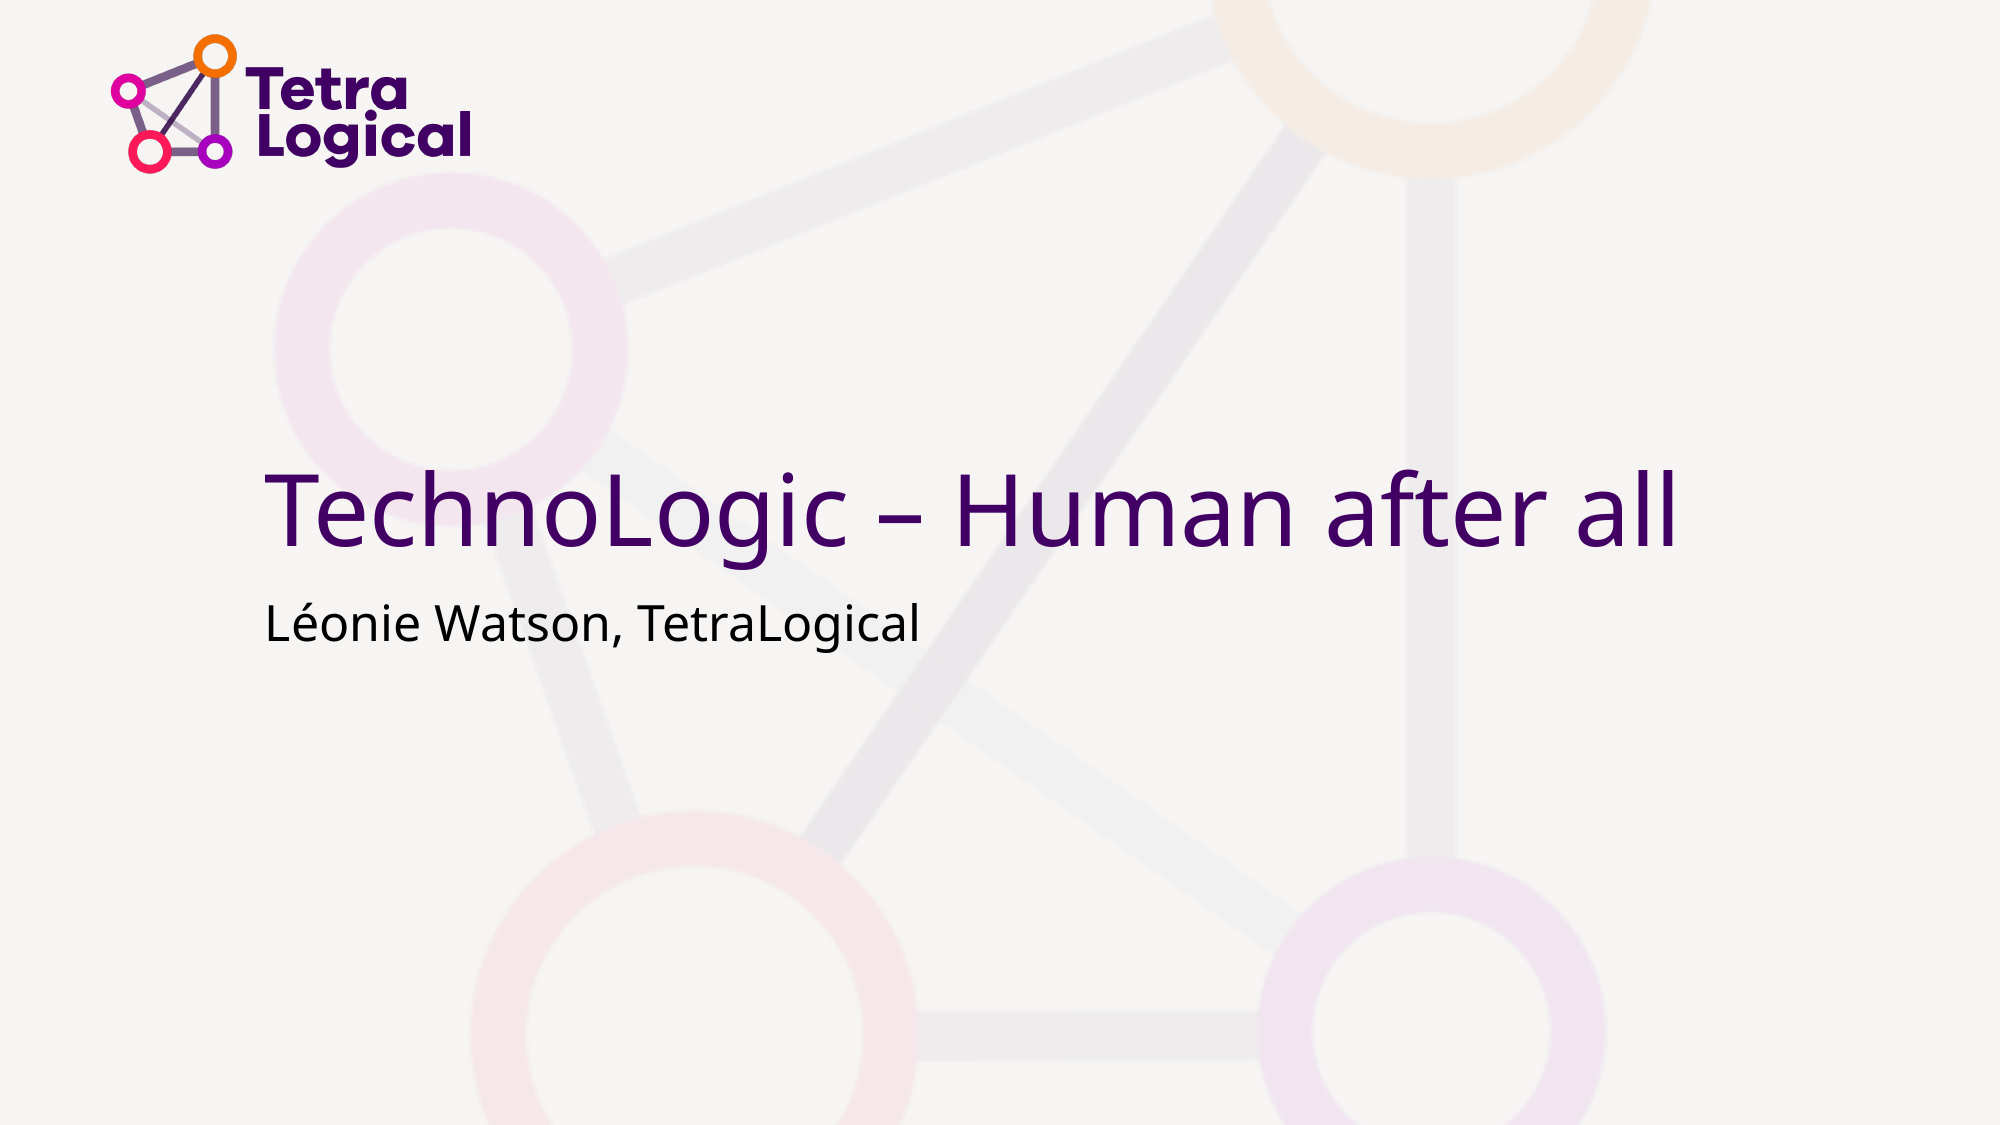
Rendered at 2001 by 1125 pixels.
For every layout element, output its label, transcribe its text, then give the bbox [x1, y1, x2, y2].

picture [110, 34, 473, 175]
subtitle Léonie Watson, TetraLogical [249, 590, 1750, 863]
title TechnoLogic – Human after all [249, 184, 1750, 576]
